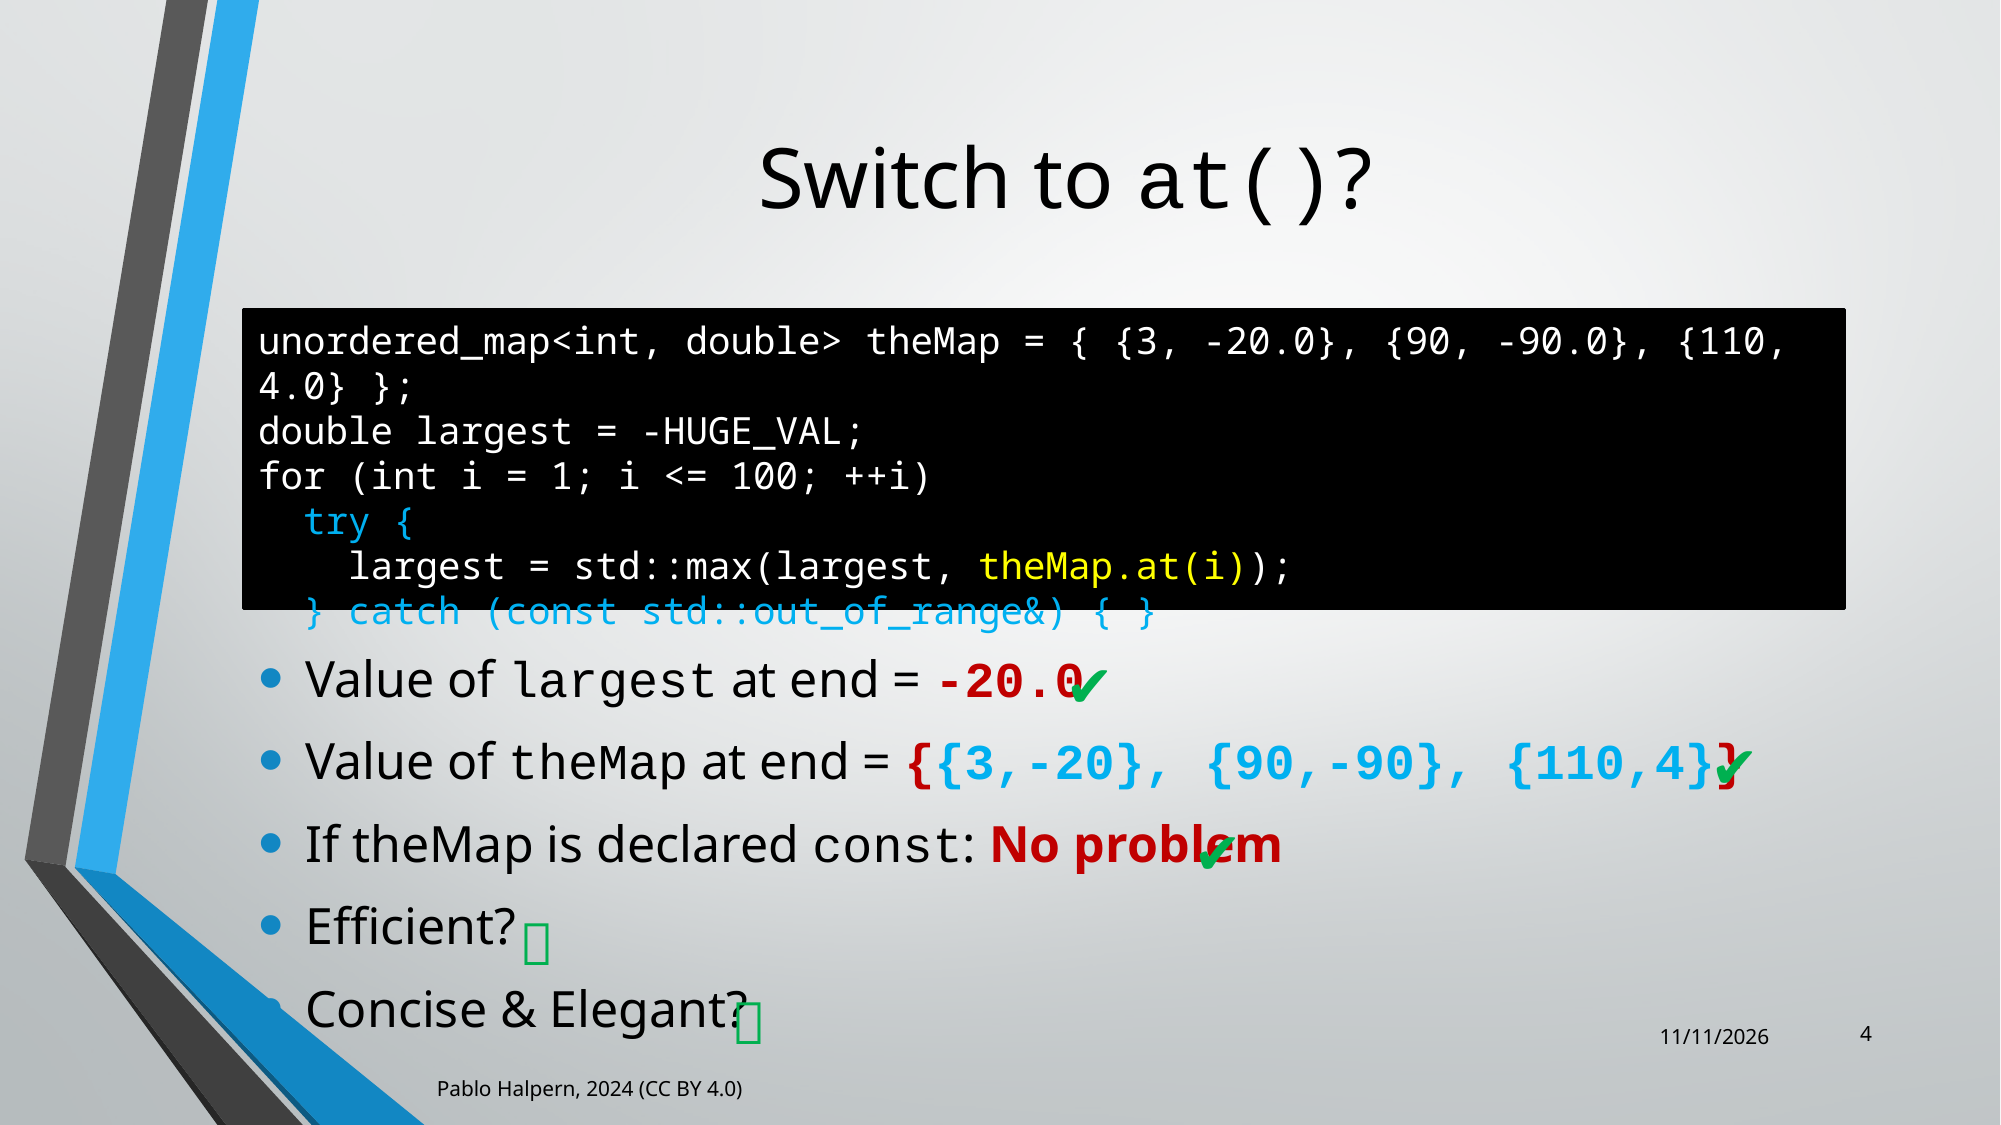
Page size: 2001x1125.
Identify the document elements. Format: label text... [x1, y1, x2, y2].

text_box ❌ [716, 978, 839, 1064]
slide_number 4 [1796, 1005, 1887, 1065]
list Value of largest at end = -20.0 Value of theMap at end = {{3,-20}, {90,-90}, {110,4}} If theMap is declared const: No problem Efficient? Concise & Elegant? [243, 309, 1887, 1068]
text_box ✔ [1178, 808, 1301, 894]
text_box ✔ [1050, 641, 1173, 727]
text_box ✔ [1695, 723, 1818, 808]
text_box ❌ [504, 899, 627, 985]
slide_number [1596, 1007, 1784, 1068]
footer Pablo Halpern, 2024 (CC BY 4.0) [421, 1057, 1584, 1118]
text_box unordered_map<int, double> theMap = { {3, -20.0}, {90, -90.0}, {110, 4.0} }; double largest = -HUGE_VAL; for (int i = 1; i <= 100; ++i) try { largest = std::max(largest, theMap.at(i)); } catch (const std::out_of_range&) { } [242, 308, 1846, 610]
title Switch to at()? [243, 73, 1887, 277]
